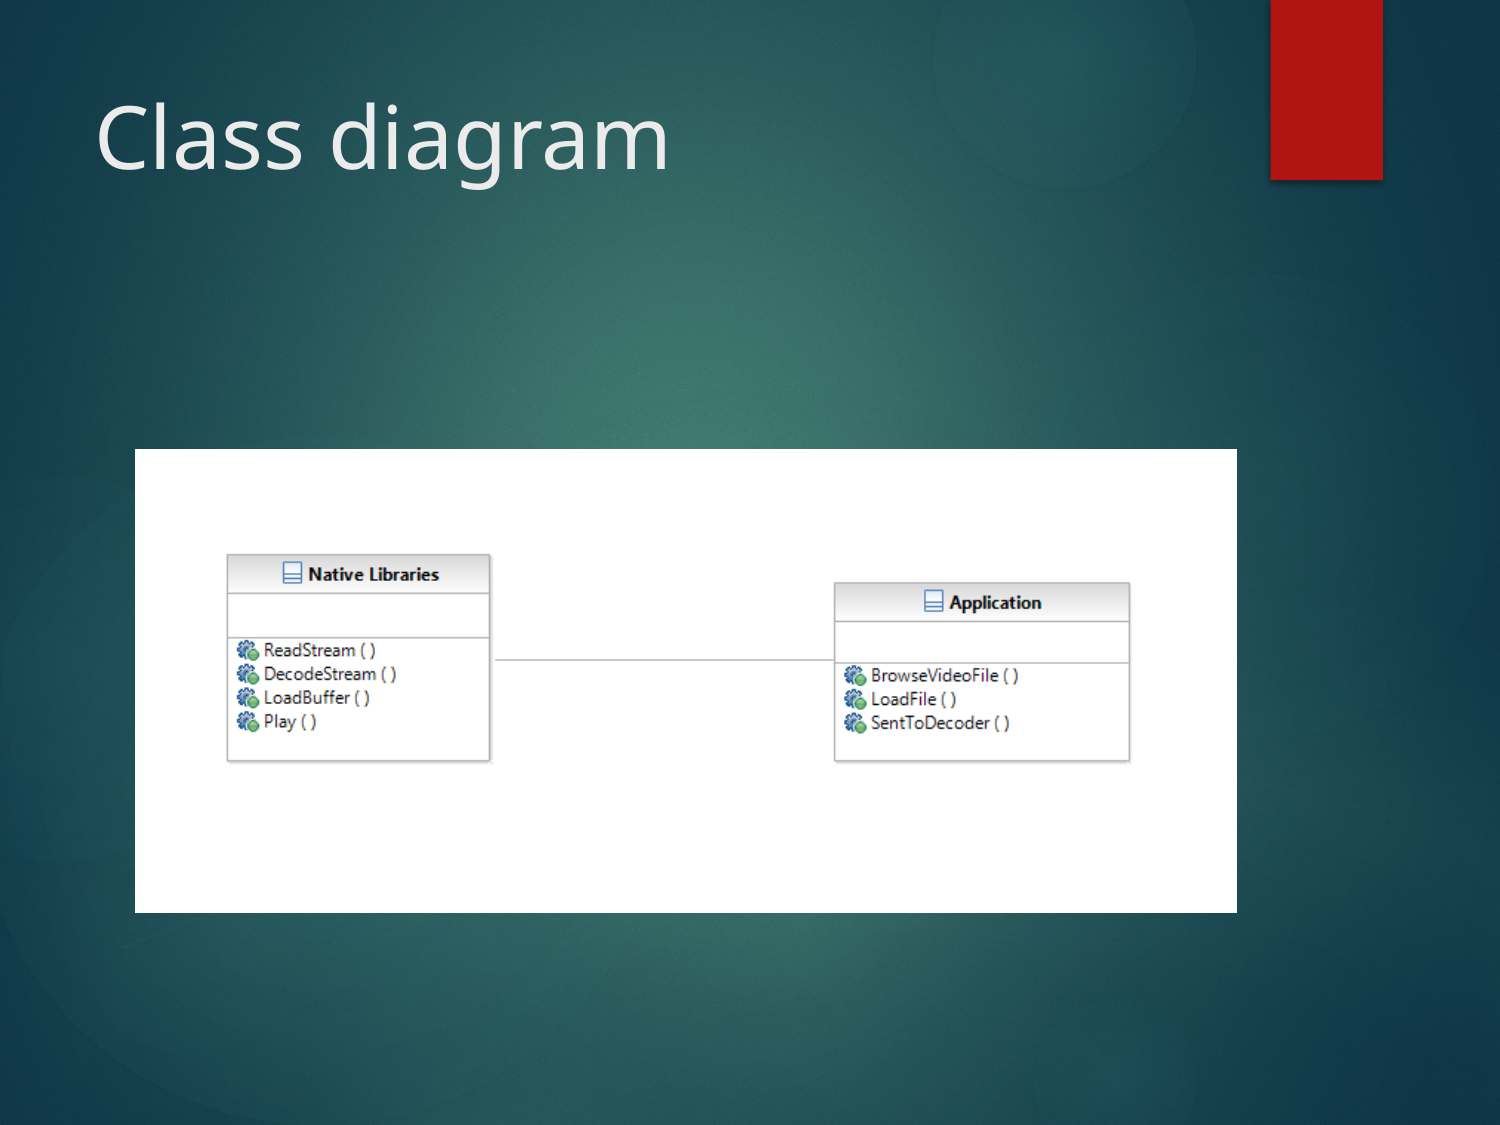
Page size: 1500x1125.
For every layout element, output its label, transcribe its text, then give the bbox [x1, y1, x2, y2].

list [135, 448, 1237, 913]
title Class diagram [79, 74, 1237, 304]
